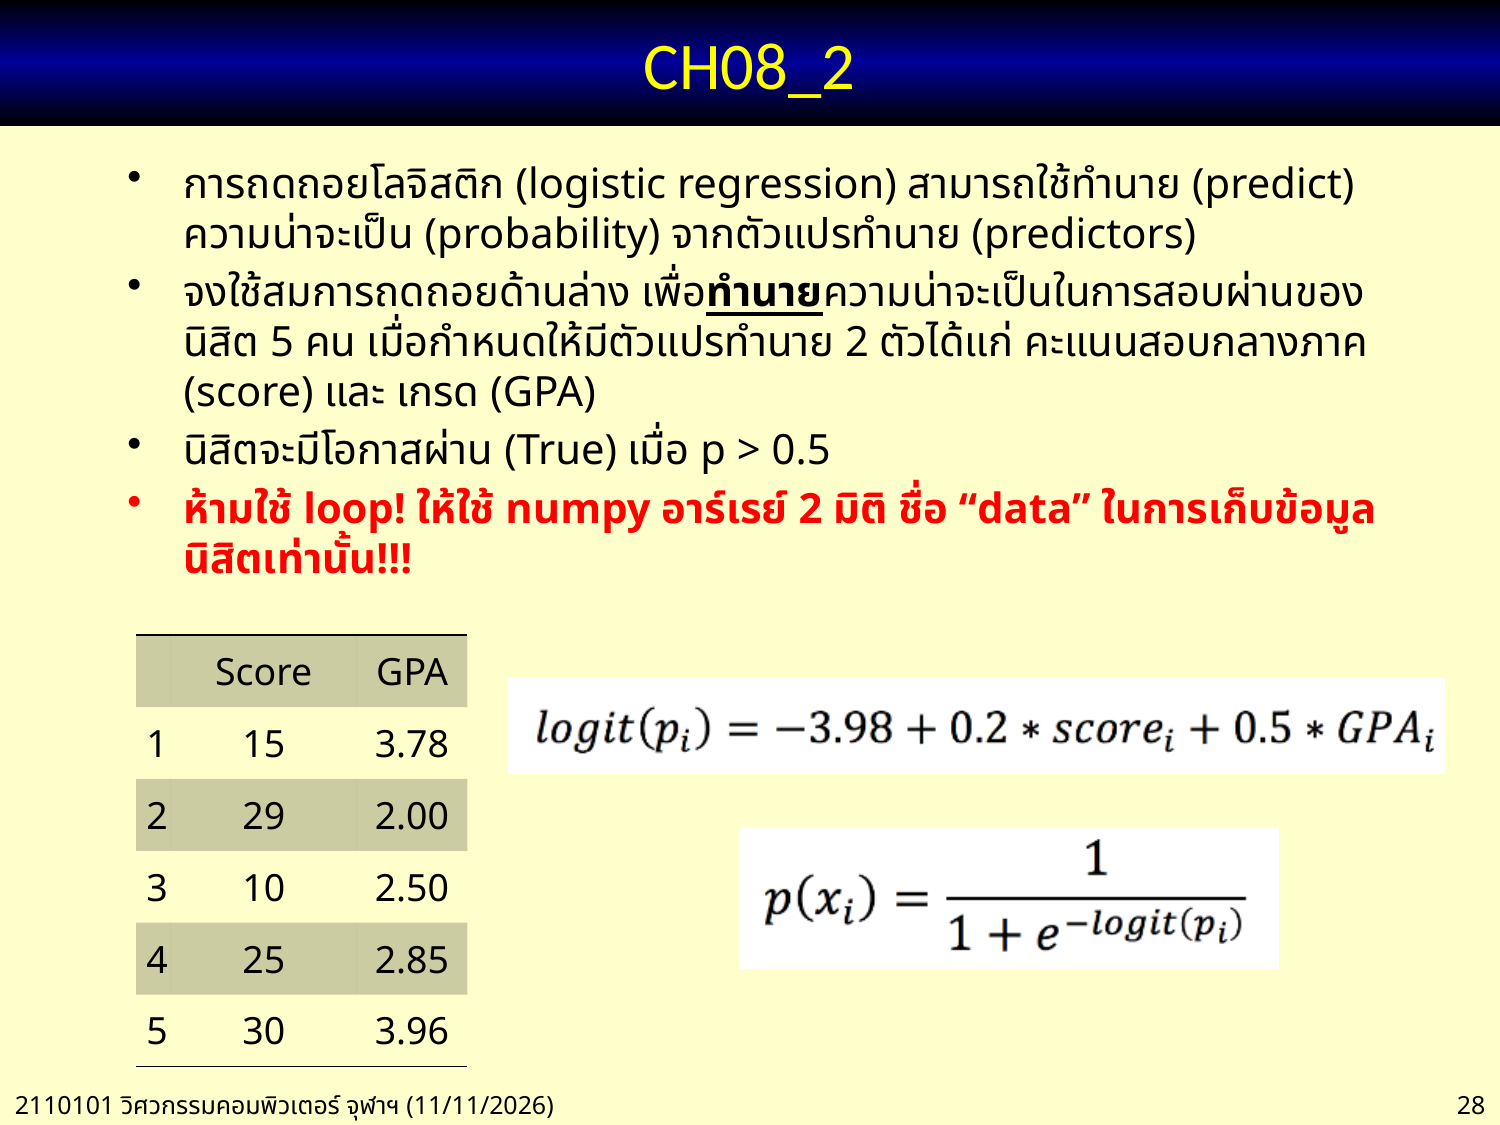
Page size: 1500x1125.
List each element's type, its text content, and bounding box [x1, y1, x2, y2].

table_header GPA [357, 636, 467, 707]
picture [738, 826, 1279, 969]
table_cell 3.96 [357, 995, 467, 1066]
table_cell 3.78 [357, 707, 467, 779]
title CH08_2 [0, 0, 1500, 126]
table_cell 25 [171, 923, 357, 995]
list การถดถอยโลจิสติก (logistic regression) สามารถใช้ทำนาย (predict) ความน่าจะเป็น (probability) จากตัวแปรทำนาย (predictors) จงใช้สมการถดถอยด้านล่าง เพื่อทำนายความน่าจะเป็นในการสอบผ่านของนิสิต 5 คน เมื่อกำหนดให้มีตัวแปรทำนาย 2 ตัวได้แก่ คะแนนสอบกลางภาค (score) และ เกรด (GPA) นิสิตจะมีโอกาสผ่าน (True) เมื่อ p > 0.5 ห้ามใช้ loop! ให้ใช้ numpy อาร์เรย์ 2 มิติ ชื่อ “data” ในการเก็บข้อมูลนิสิตเท่านั้น!!! [112, 148, 1412, 987]
table_cell 4 [136, 923, 171, 995]
table_cell 29 [171, 779, 357, 851]
table_header Score [171, 636, 357, 707]
table_cell 3 [136, 851, 171, 923]
table_cell 5 [136, 995, 171, 1066]
table_header [136, 636, 171, 707]
table_cell 2.50 [357, 851, 467, 923]
table_cell 2.00 [357, 779, 467, 851]
table_cell 2 [136, 779, 171, 851]
picture [507, 678, 1445, 774]
table_cell 10 [171, 851, 357, 923]
table_cell 15 [171, 707, 357, 779]
table_cell 30 [171, 995, 357, 1066]
table_cell 1 [136, 707, 171, 779]
table_cell 2.85 [357, 923, 467, 995]
